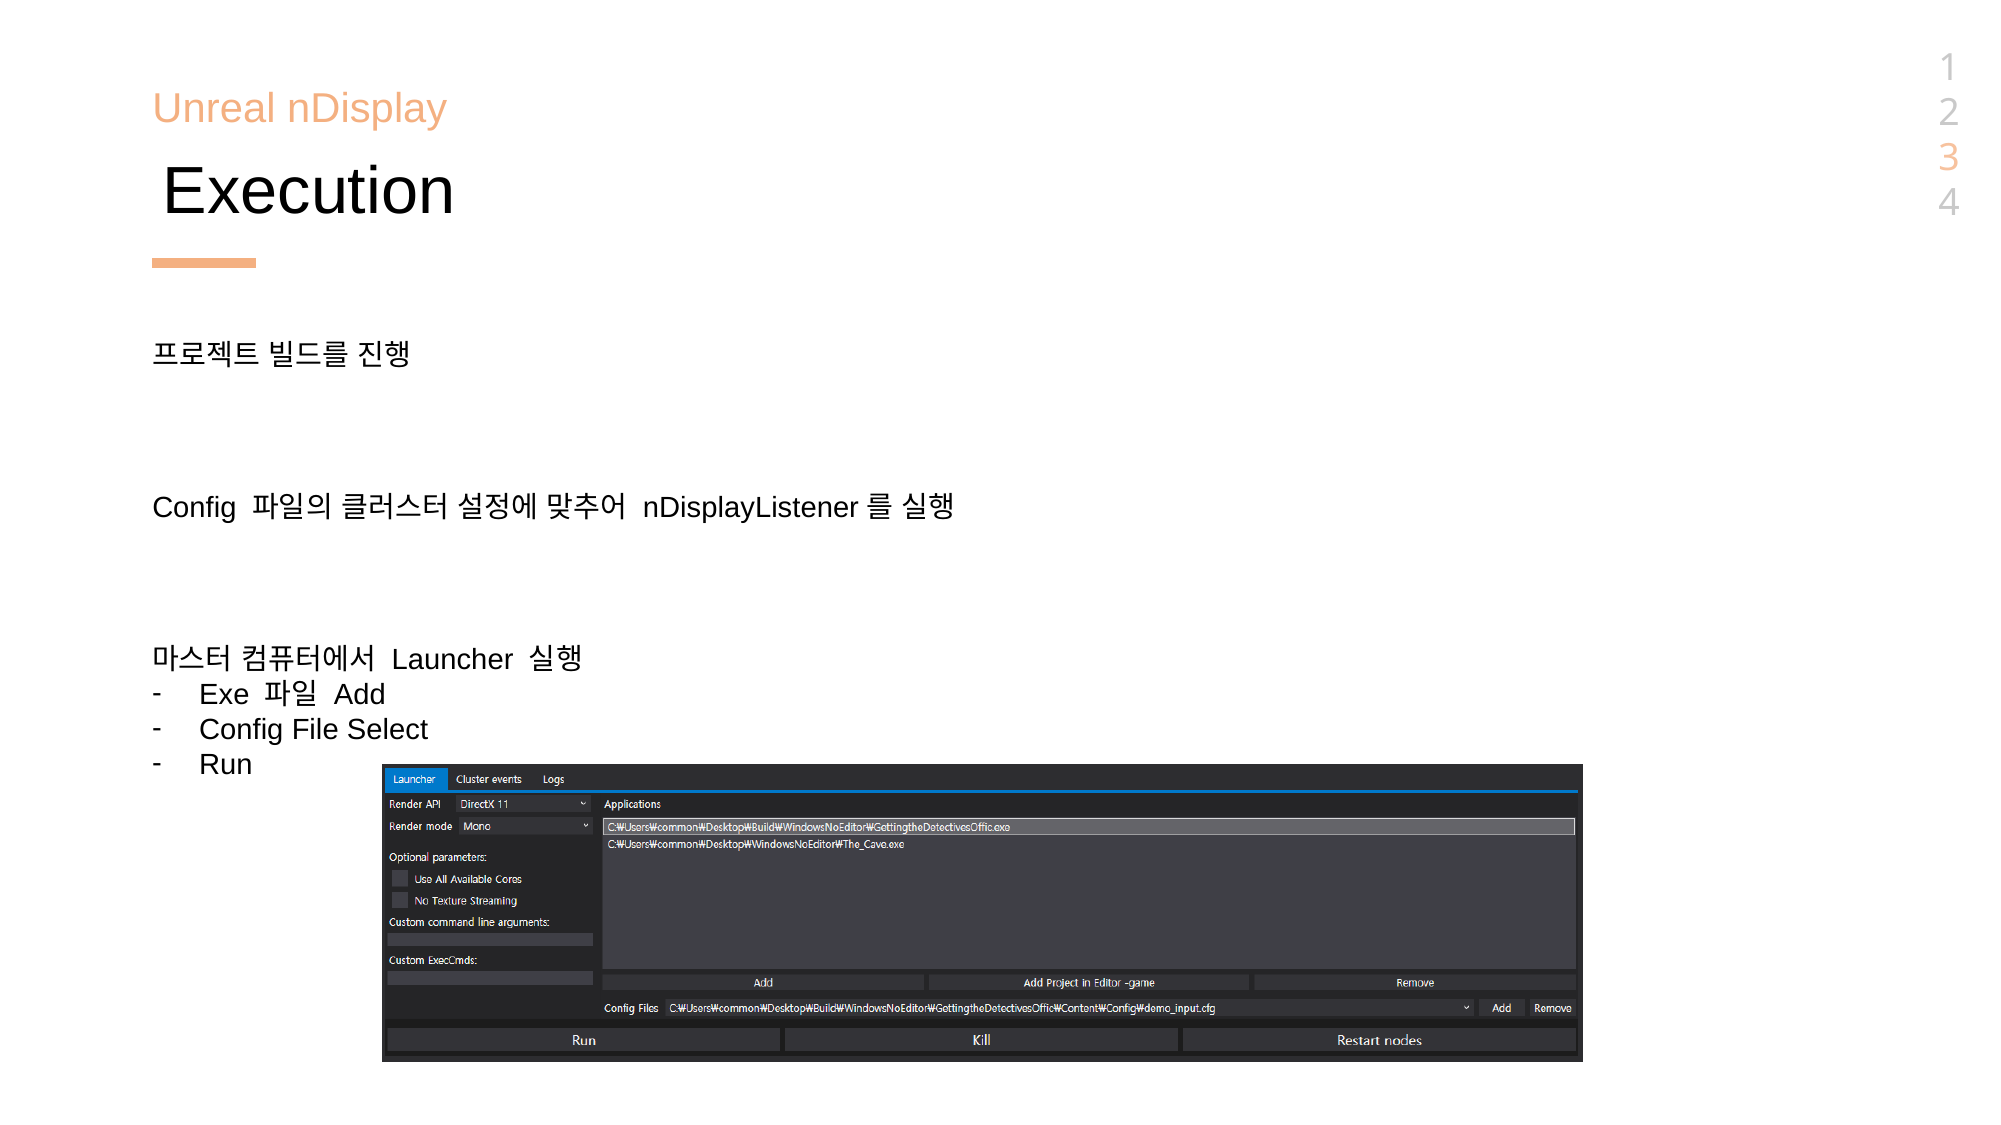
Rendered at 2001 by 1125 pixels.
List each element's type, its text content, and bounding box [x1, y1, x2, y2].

text_box 프로젝트 빌드를 진행 [137, 328, 468, 379]
text_box Execution [147, 109, 1873, 275]
text_box 1 2 3 4 [1923, 34, 2000, 230]
picture [382, 764, 1583, 1062]
text_box Unreal nDisplay [137, 63, 468, 155]
text_box Config 파일의 클러스터 설정에 맞추어 nDisplayListener를 실행 [137, 480, 1000, 531]
text_box 마스터 컴퓨터에서 Launcher 실행 Exe 파일 Add Config File Select Run [137, 632, 628, 788]
